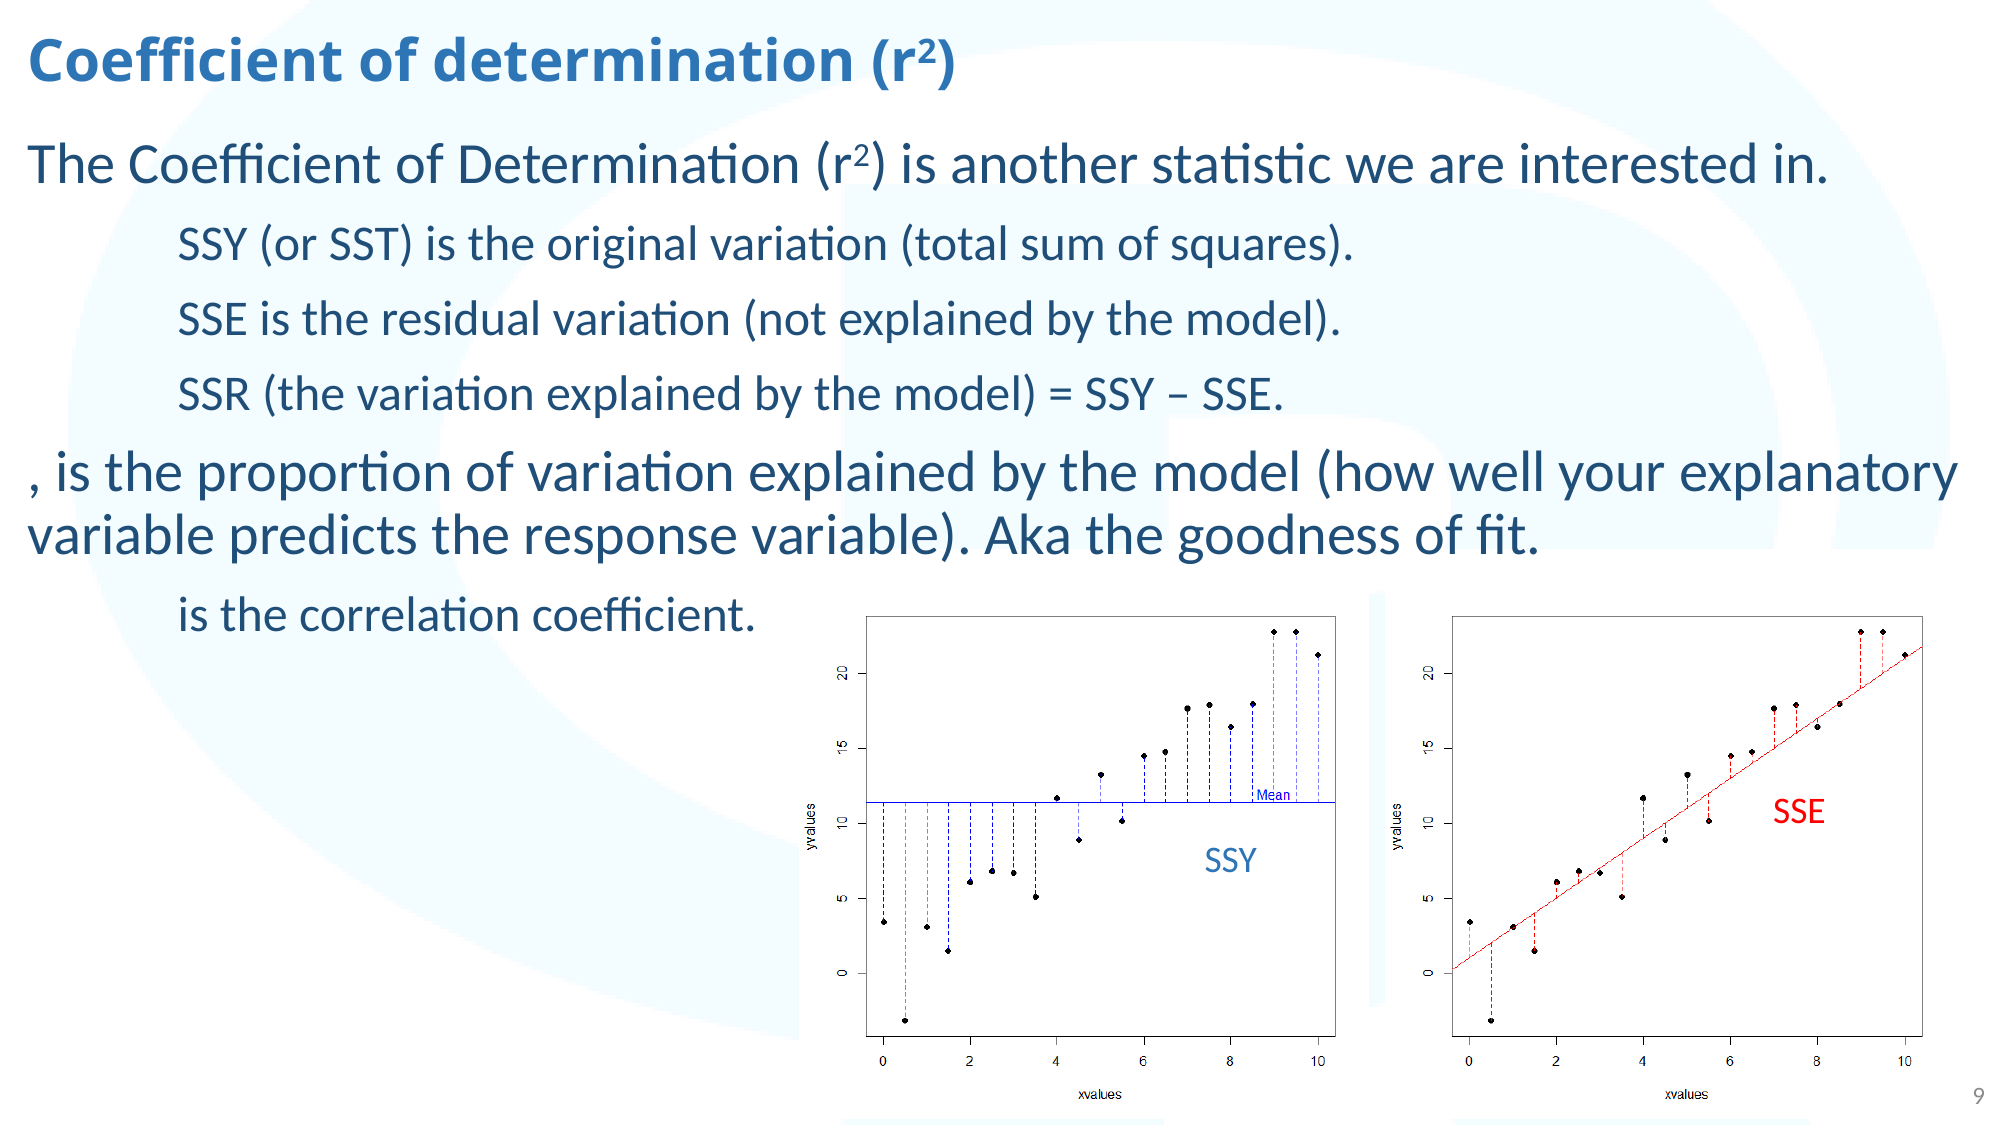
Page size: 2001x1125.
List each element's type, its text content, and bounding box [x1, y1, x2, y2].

slide_number 9 [1550, 1065, 2000, 1125]
title Coefficient of determination (r2) [12, 17, 1988, 108]
picture [799, 549, 1369, 1119]
picture [1385, 549, 1956, 1119]
